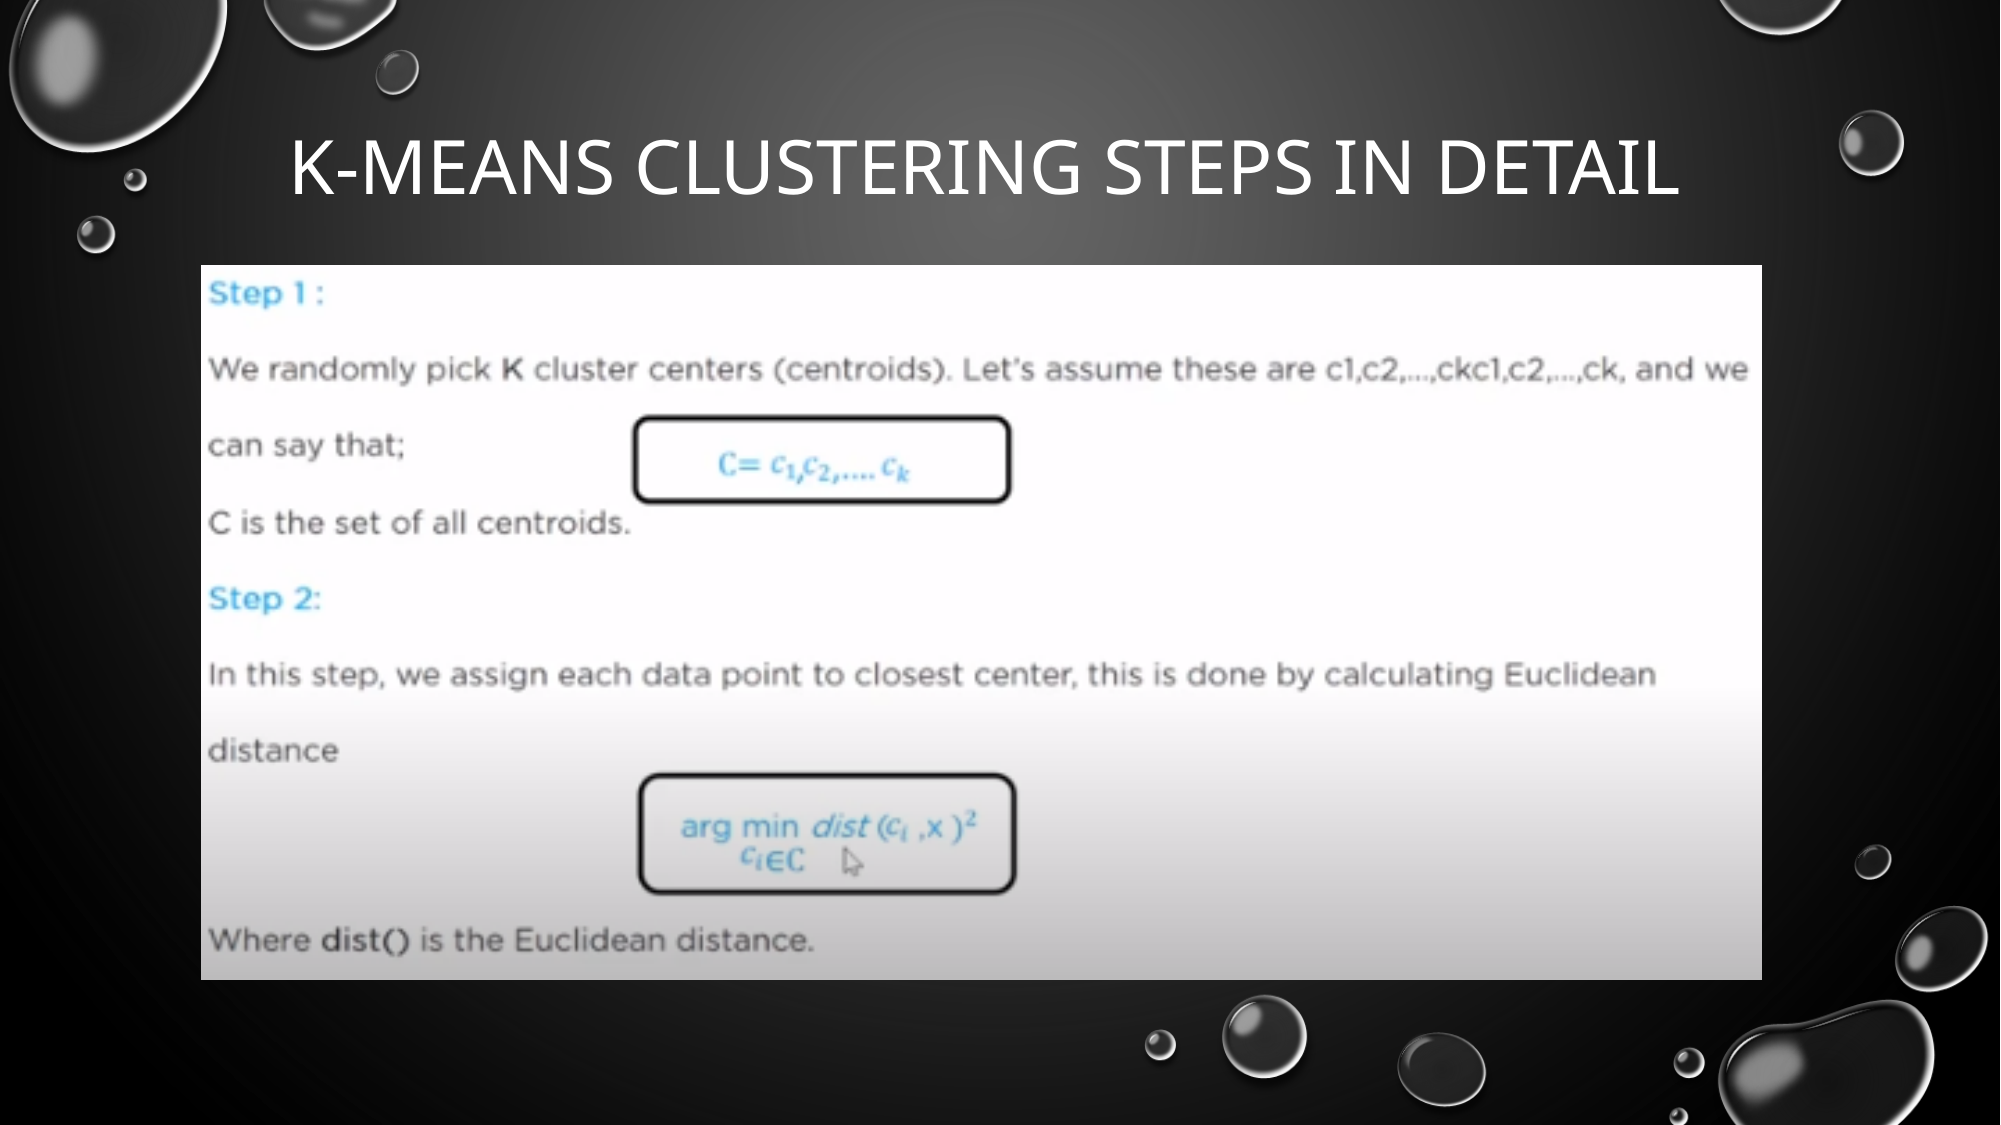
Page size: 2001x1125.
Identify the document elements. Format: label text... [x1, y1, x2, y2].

picture [0, 0, 2000, 1125]
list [201, 265, 1763, 980]
title k-means clustering steps in detail [135, 39, 1836, 302]
